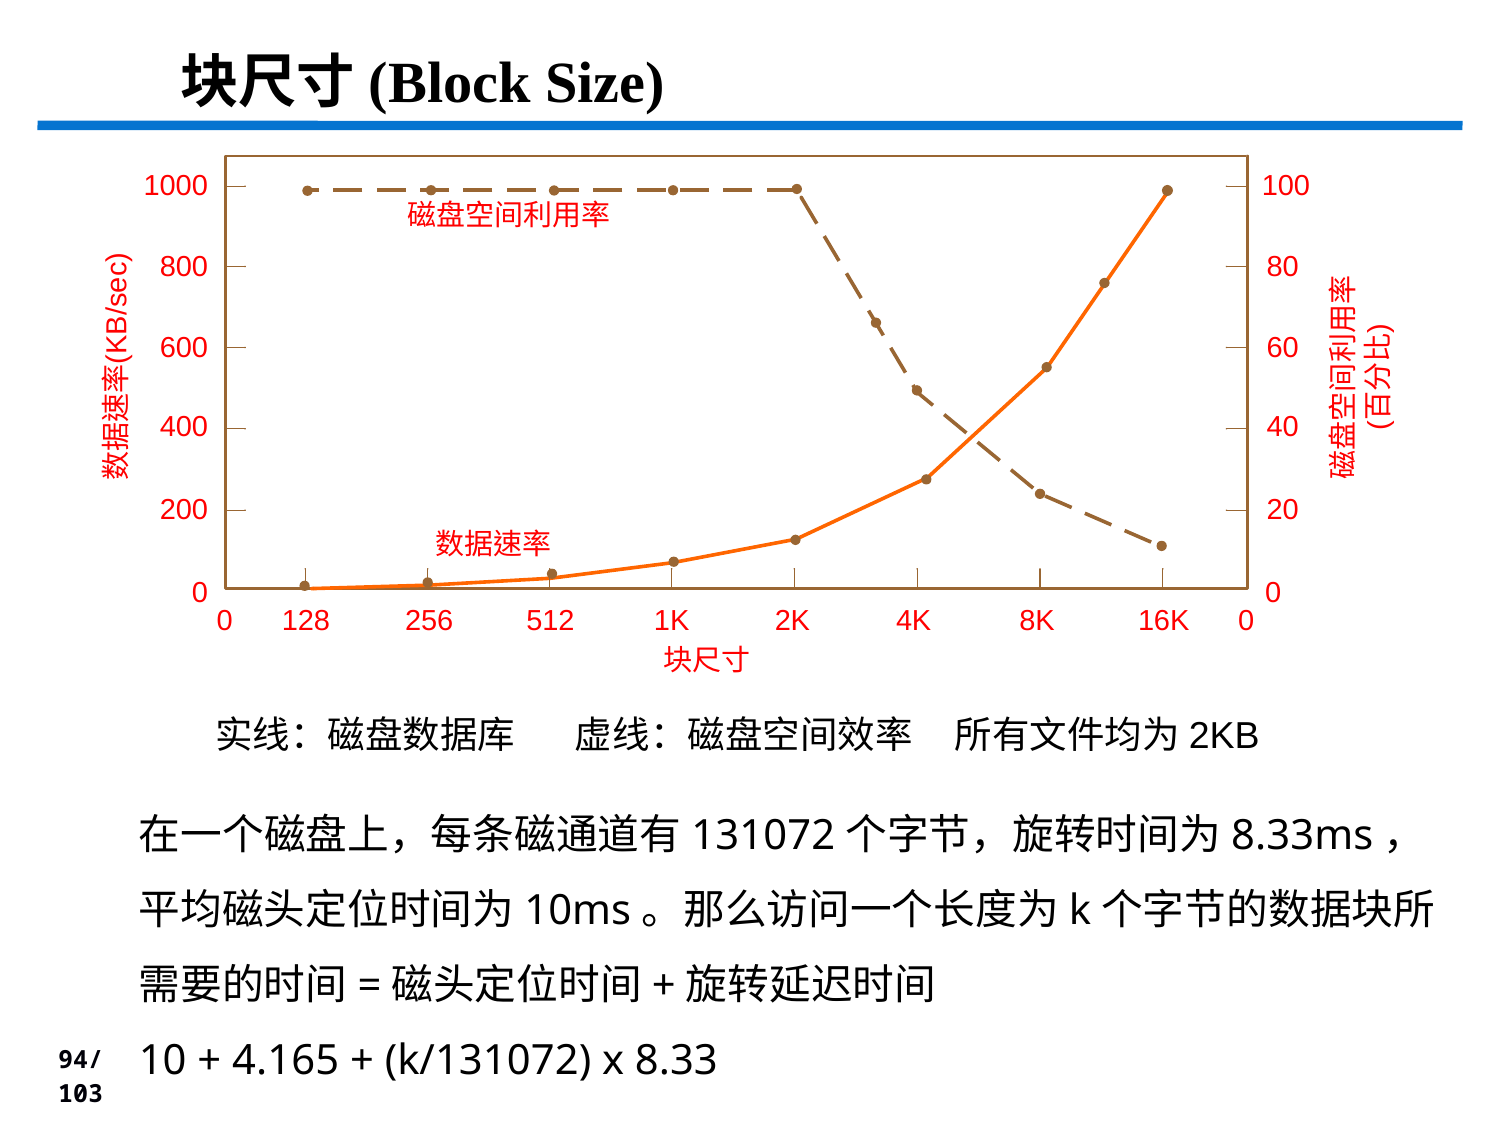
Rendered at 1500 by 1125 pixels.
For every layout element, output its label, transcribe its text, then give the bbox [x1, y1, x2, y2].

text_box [88, 149, 1421, 729]
text_box 实线：磁盘数据库 虚线：磁盘空间效率 所有文件均为2KB [200, 735, 1311, 764]
text_box 块尺寸(Block Size) [165, 36, 1406, 122]
text_box 在一个磁盘上，每条磁通道有131072个字节，旋转时间为8.33ms，平均磁头定位时间为10ms。那么访问一个长度为k个字节的数据块所需要的时间=磁头定位时间+旋转延迟时间 10 + 4.165 + (k/131072) x 8.33 [123, 775, 1459, 1090]
